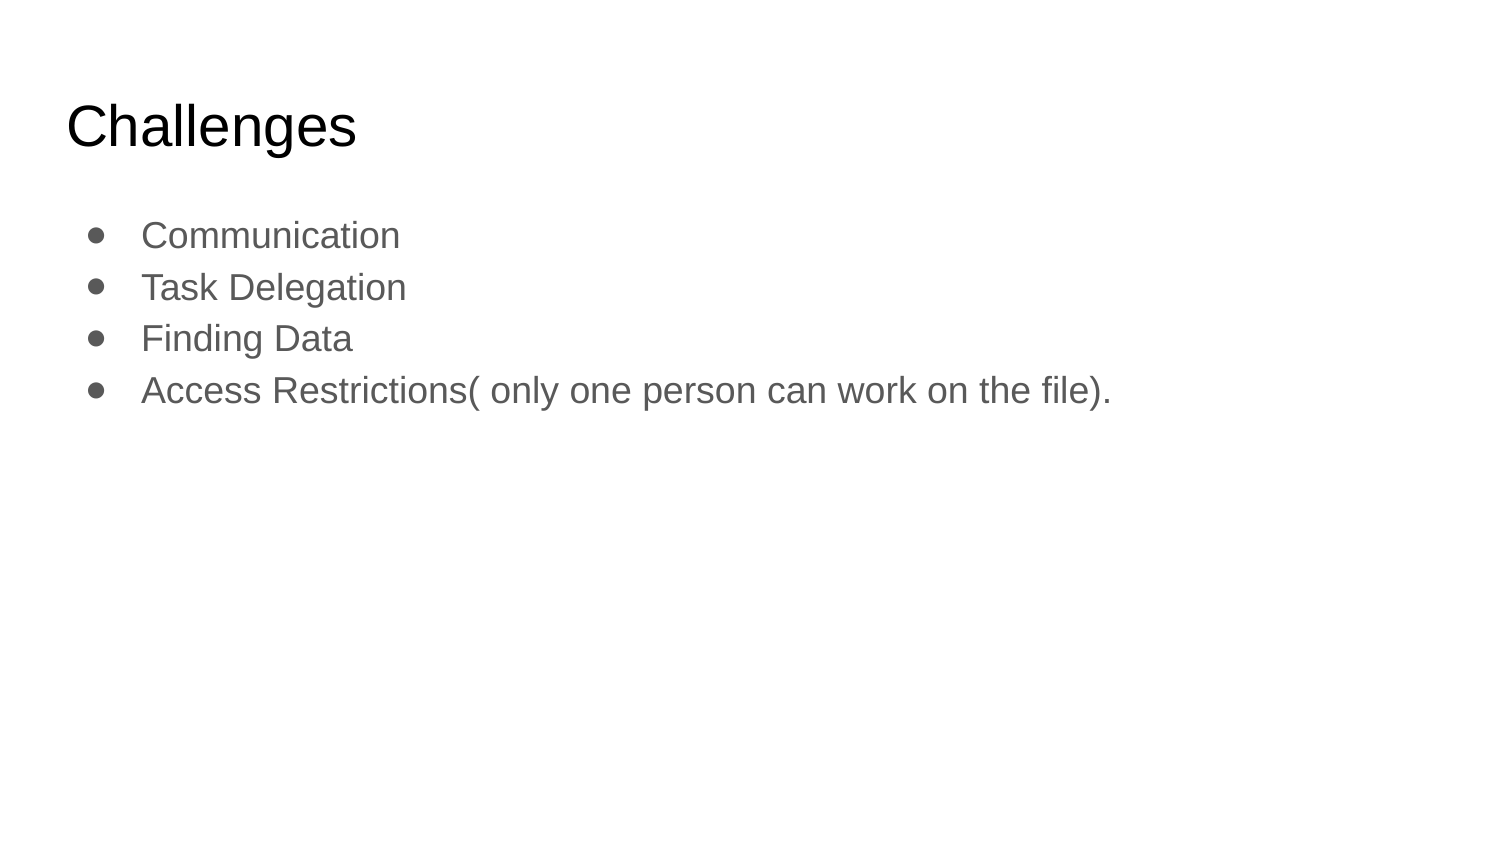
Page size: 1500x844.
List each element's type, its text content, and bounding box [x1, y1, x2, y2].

title Challenges [51, 72, 1449, 167]
list Communication Task Delegation Finding Data Access Restrictions( only one person can work on the file). [51, 189, 1449, 750]
